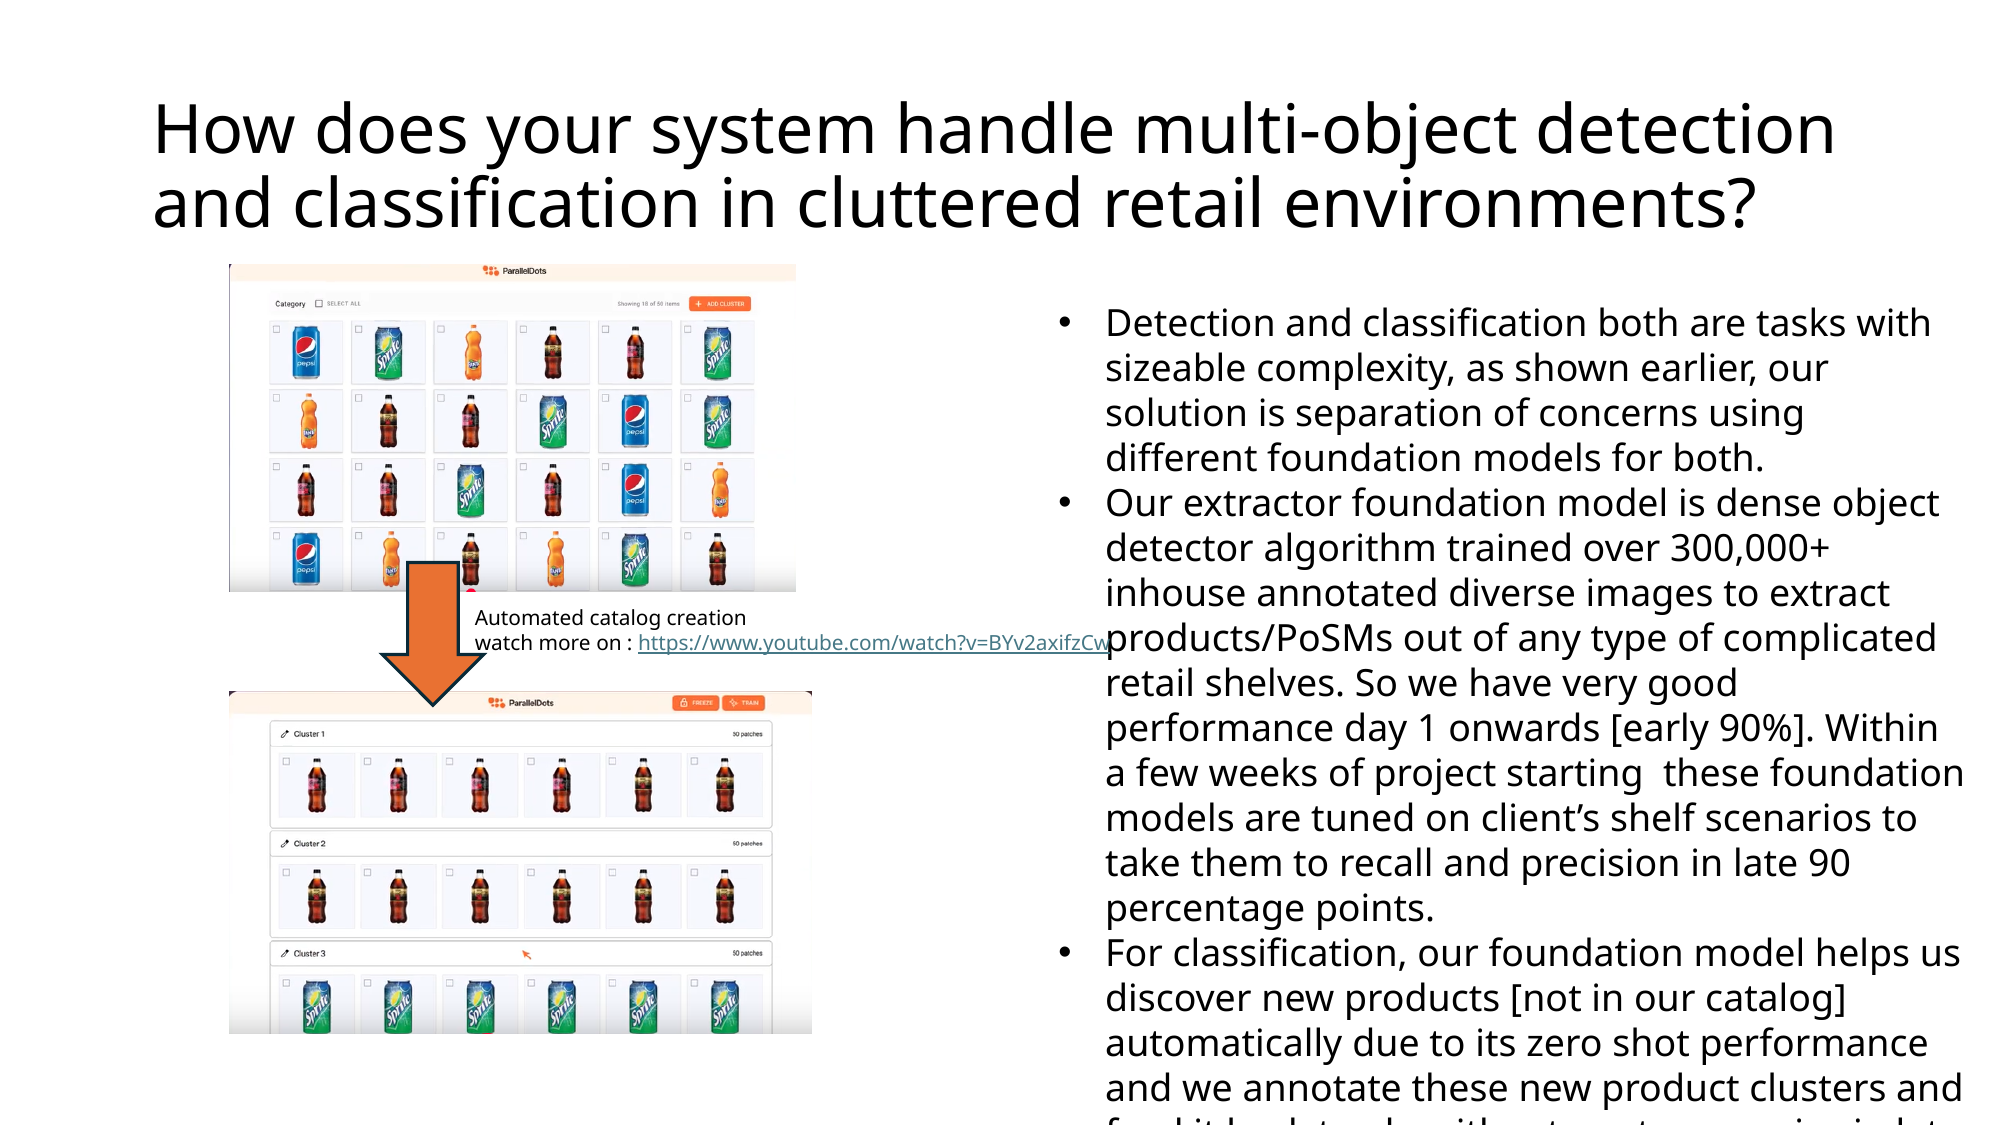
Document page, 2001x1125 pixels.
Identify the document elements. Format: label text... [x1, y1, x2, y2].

text_box Detection and classification both are tasks with sizeable complexity, as shown earlier, our solution is separation of concerns using different foundation models for both. Our extractor foundation model is dense object detector algorithm trained over 300,000+ inhouse annotated diverse images to extract products/PoSMs out of any type of complicated retail shelves. So we have very good performance day 1 onwards [early 90%]. Within a few weeks of project starting these foundation models are tuned on client’s shelf scenarios to take them to recall and precision in late 90 percentage points. For classification, our foundation model helps us discover new products [not in our catalog] automatically due to its zero shot performance and we annotate these new product clusters and feed it back to algorithm to get accuracies in late 90 percentage points. [1043, 291, 1983, 1125]
picture [229, 263, 796, 592]
picture [229, 691, 812, 1035]
title How does your system handle multi-object detection and classification in cluttered retail environments? [137, 59, 1863, 278]
text_box Automated catalog creation watch more on : https://www.youtube.com/watch?v=BYv2axifzCw [460, 597, 1131, 666]
text_box [378, 592, 475, 691]
